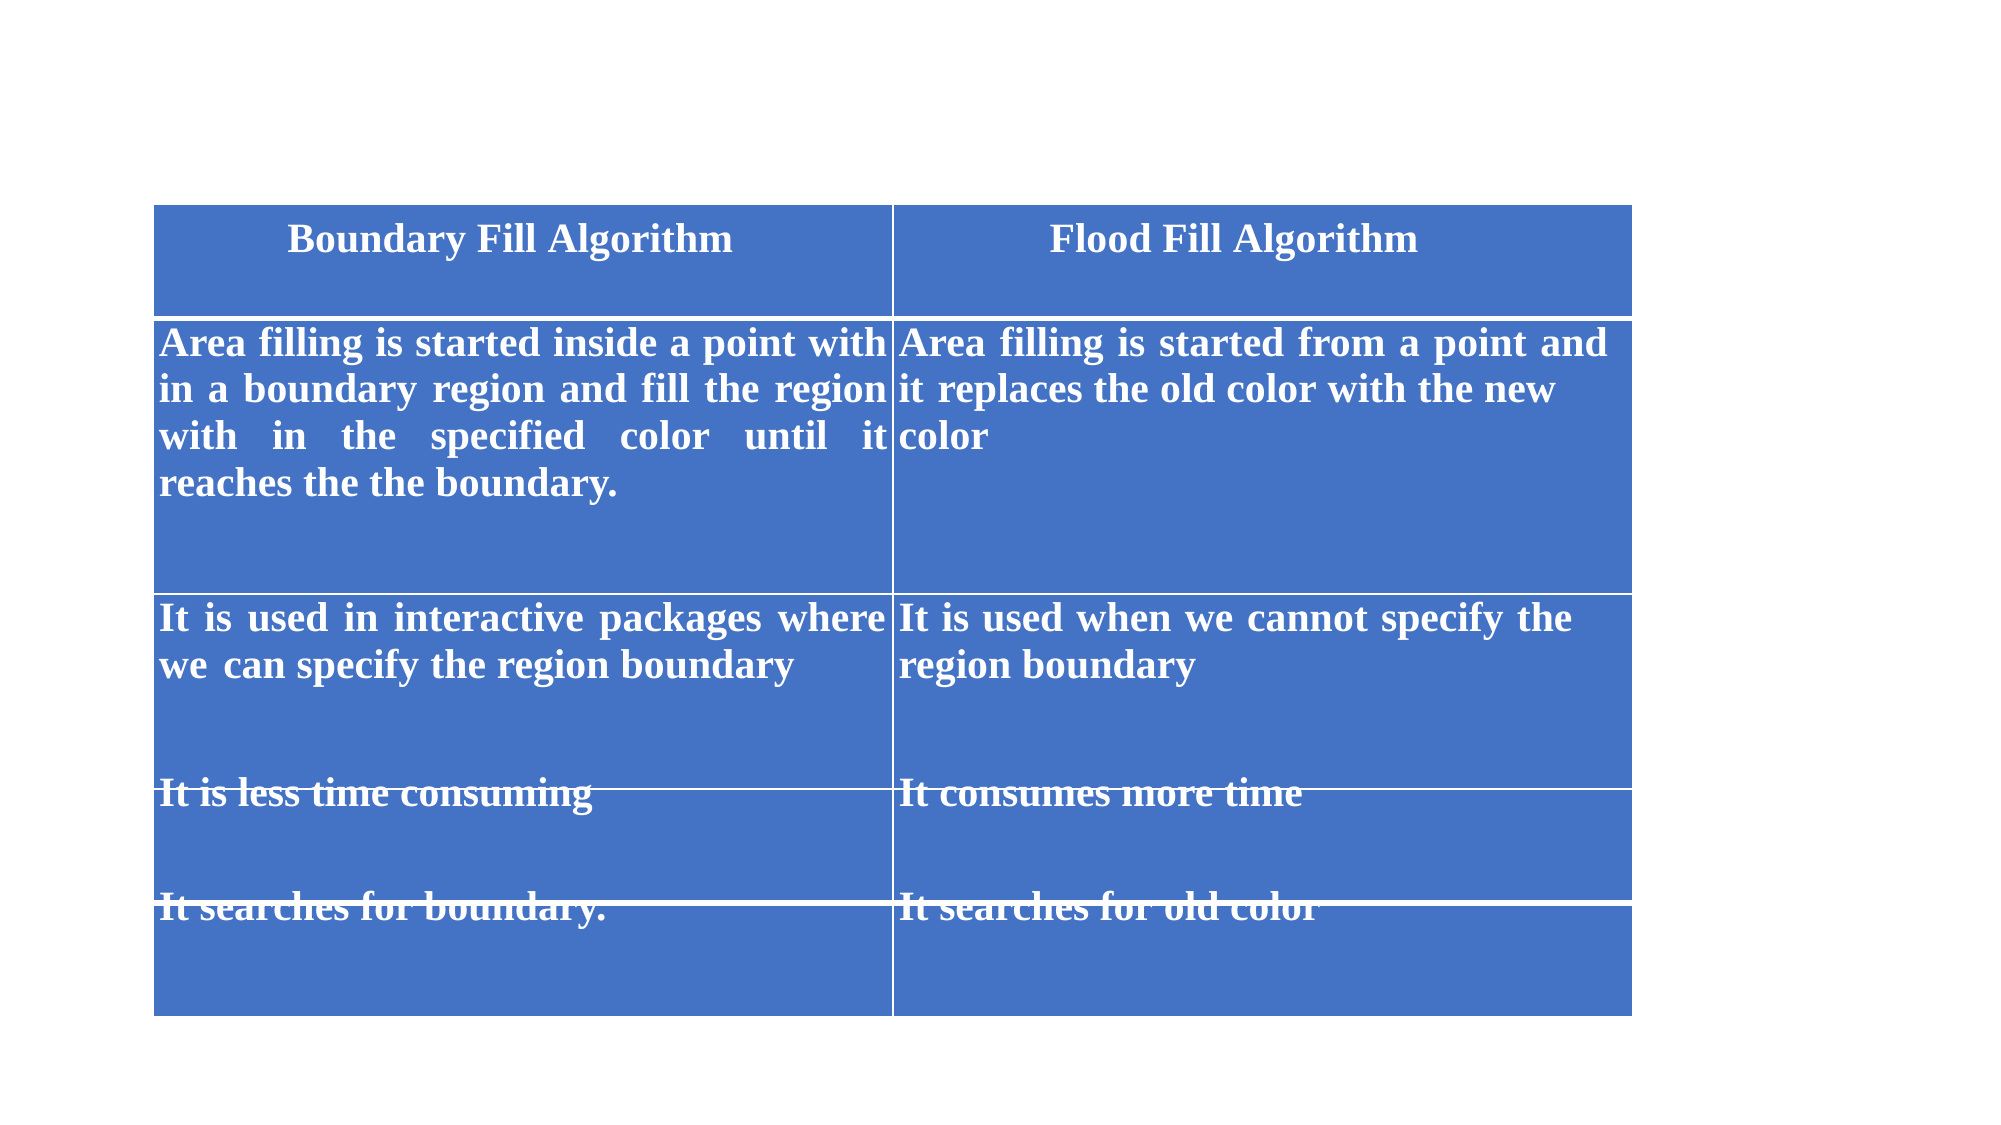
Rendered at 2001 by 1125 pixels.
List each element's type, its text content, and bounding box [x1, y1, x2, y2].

table_cell It is used when we cannot specify the region boundary [894, 595, 1632, 788]
table_cell It searches for old color [894, 906, 1632, 1016]
table_cell It is less time consuming [154, 790, 892, 900]
table_cell Area filling is started from a point and it replaces the old color with the new color [894, 321, 1632, 593]
table_cell It searches for boundary. [154, 906, 892, 1016]
table_cell It is used in interactive packages where we can specify the region boundary [154, 595, 892, 788]
table_header Flood Fill Algorithm [894, 205, 1632, 316]
table_cell Area filling is started inside a point with in a boundary region and fill the region with in the specified color until it reaches the the boundary. [154, 321, 892, 593]
table_header Boundary Fill Algorithm [154, 205, 892, 316]
table_cell It consumes more time [894, 790, 1632, 900]
